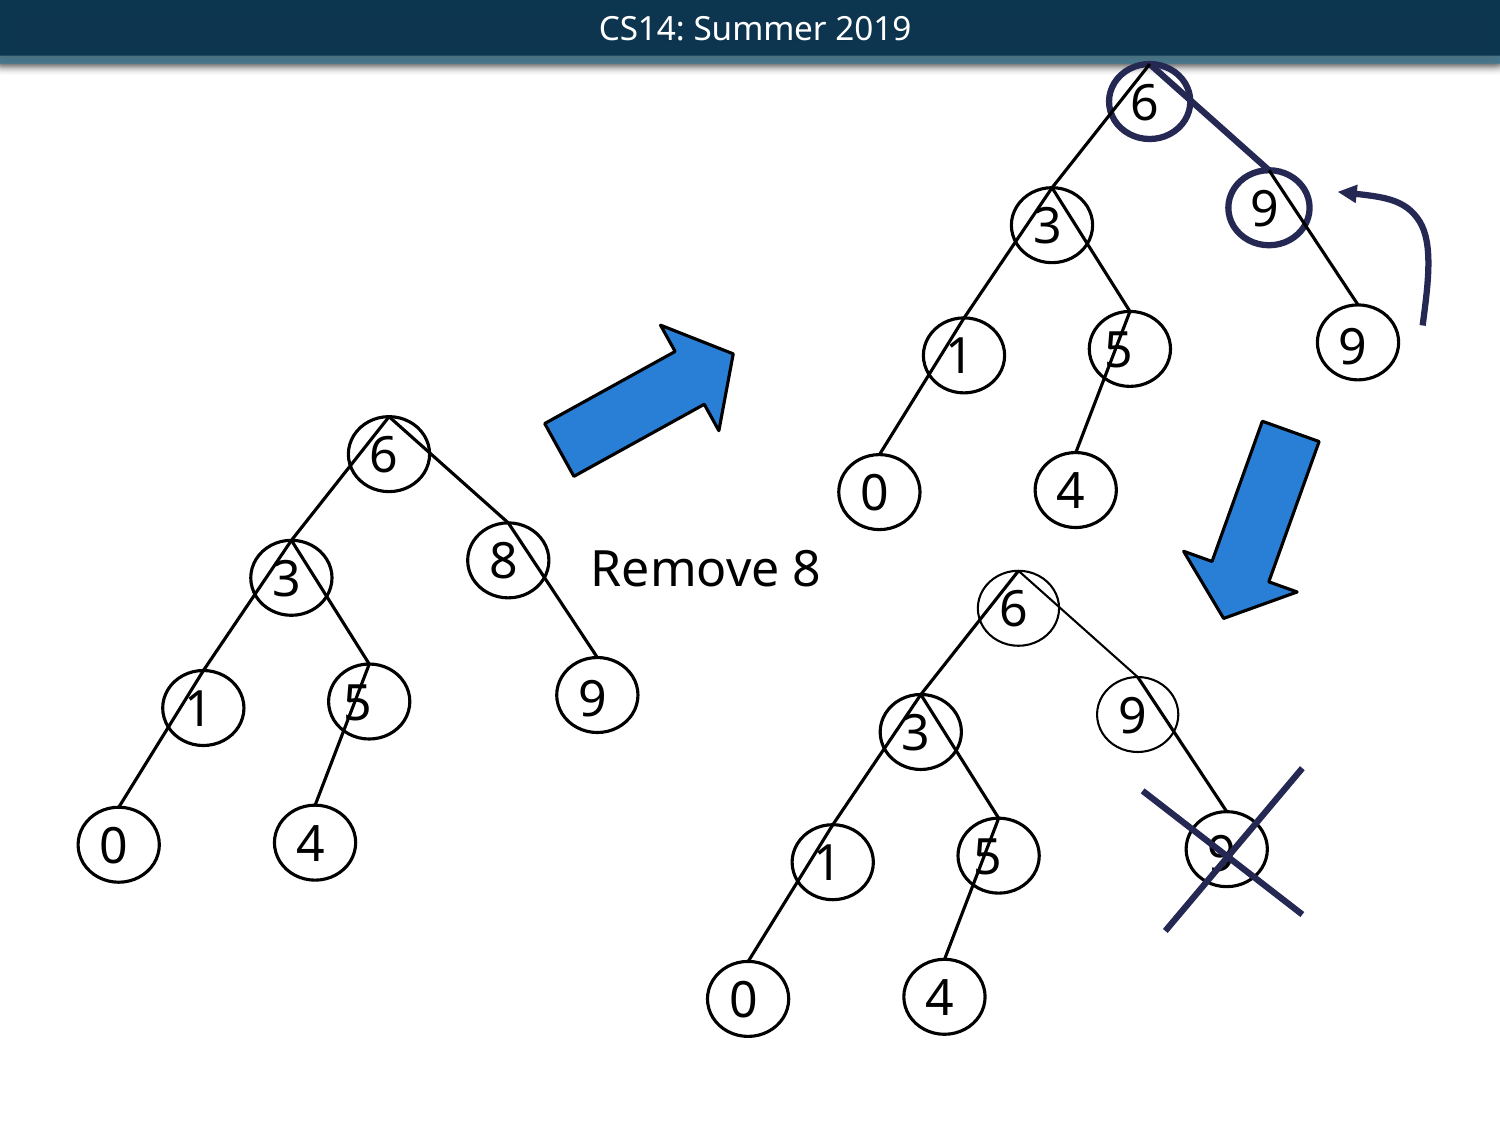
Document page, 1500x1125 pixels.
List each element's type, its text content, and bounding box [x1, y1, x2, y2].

text_box [162, 670, 201, 707]
text_box 6 [1123, 62, 1150, 72]
text_box [999, 818, 1040, 894]
text_box [903, 959, 986, 1035]
text_box 3 [894, 693, 919, 703]
text_box [1131, 311, 1171, 387]
text_box 6 [991, 569, 1017, 579]
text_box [314, 701, 370, 843]
text_box 1 [176, 669, 201, 679]
text_box [1228, 209, 1268, 246]
text_box [1124, 69, 1185, 101]
text_box [1317, 305, 1399, 380]
text_box 6 [1018, 569, 1036, 574]
text_box 0 [721, 1028, 733, 1035]
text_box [203, 577, 292, 709]
text_box 9 [570, 724, 615, 735]
text_box [1186, 811, 1268, 887]
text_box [291, 453, 390, 579]
text_box [544, 325, 734, 477]
text_box 4 [1049, 451, 1074, 461]
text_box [747, 861, 834, 1000]
text_box [1097, 715, 1137, 752]
text_box [944, 325, 963, 355]
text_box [118, 707, 204, 845]
text_box [184, 676, 203, 707]
text_box 9 [1242, 237, 1255, 244]
text_box 6 [391, 415, 407, 420]
text_box [707, 961, 789, 1037]
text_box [1053, 224, 1131, 350]
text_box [879, 355, 965, 493]
text_box [838, 454, 920, 530]
text_box 9 [1271, 168, 1287, 173]
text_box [832, 731, 921, 863]
text_box [992, 574, 1057, 608]
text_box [1268, 207, 1359, 343]
text_box [965, 356, 1005, 393]
text_box [880, 694, 918, 731]
text_box [364, 420, 426, 453]
text_box [1270, 177, 1290, 207]
text_box 4 [1049, 519, 1061, 526]
text_box Remove 8 [583, 528, 829, 604]
text_box 4 [918, 1026, 930, 1033]
text_box 9 [1331, 372, 1376, 382]
text_box 0 [852, 453, 878, 463]
text_box [923, 318, 961, 355]
text_box [1011, 187, 1049, 224]
text_box [1183, 421, 1320, 619]
text_box 4 [918, 957, 943, 967]
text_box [1137, 714, 1227, 850]
text_box [813, 831, 832, 861]
text_box [1031, 194, 1051, 224]
text_box [1272, 170, 1310, 207]
text_box [204, 709, 244, 746]
text_box 6 [1154, 62, 1167, 67]
text_box [509, 529, 530, 560]
text_box 0 [852, 521, 864, 528]
text_box [834, 863, 874, 900]
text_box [1019, 608, 1138, 715]
text_box [1141, 677, 1179, 714]
text_box [1338, 186, 1429, 326]
text_box 1 [937, 316, 962, 326]
text_box 9 [1111, 744, 1124, 751]
text_box [1021, 570, 1059, 604]
text_box [250, 540, 289, 577]
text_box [921, 731, 999, 856]
text_box 4 [288, 803, 313, 813]
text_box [390, 453, 509, 561]
text_box 3 [1025, 186, 1050, 196]
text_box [1150, 101, 1270, 209]
text_box [1156, 64, 1190, 94]
text_box 0 [721, 960, 746, 970]
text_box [292, 577, 370, 702]
text_box 0 [92, 874, 105, 881]
text_box [78, 807, 160, 883]
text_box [963, 224, 1053, 356]
text_box [274, 805, 356, 881]
text_box [556, 657, 638, 733]
text_box [392, 416, 430, 450]
text_box [370, 664, 410, 739]
text_box 9 [1200, 879, 1244, 889]
text_box 4 [288, 872, 301, 879]
text_box [467, 561, 508, 598]
text_box 8 [481, 589, 495, 597]
text_box 6 [362, 415, 387, 425]
text_box [977, 570, 1016, 608]
text_box [511, 523, 549, 560]
text_box [792, 824, 830, 861]
text_box [1138, 682, 1159, 714]
text_box 0 [92, 805, 117, 815]
text_box [270, 546, 291, 577]
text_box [944, 855, 999, 997]
text_box 3 [264, 538, 290, 549]
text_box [1051, 101, 1150, 226]
text_box [1109, 64, 1147, 101]
text_box 1 [806, 823, 831, 833]
text_box [899, 701, 920, 731]
text_box [348, 416, 386, 453]
text_box 9 [1139, 675, 1155, 680]
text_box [1075, 348, 1131, 491]
text_box [1035, 452, 1117, 528]
text_box 8 [510, 521, 526, 526]
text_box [508, 560, 598, 696]
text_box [920, 608, 1019, 733]
